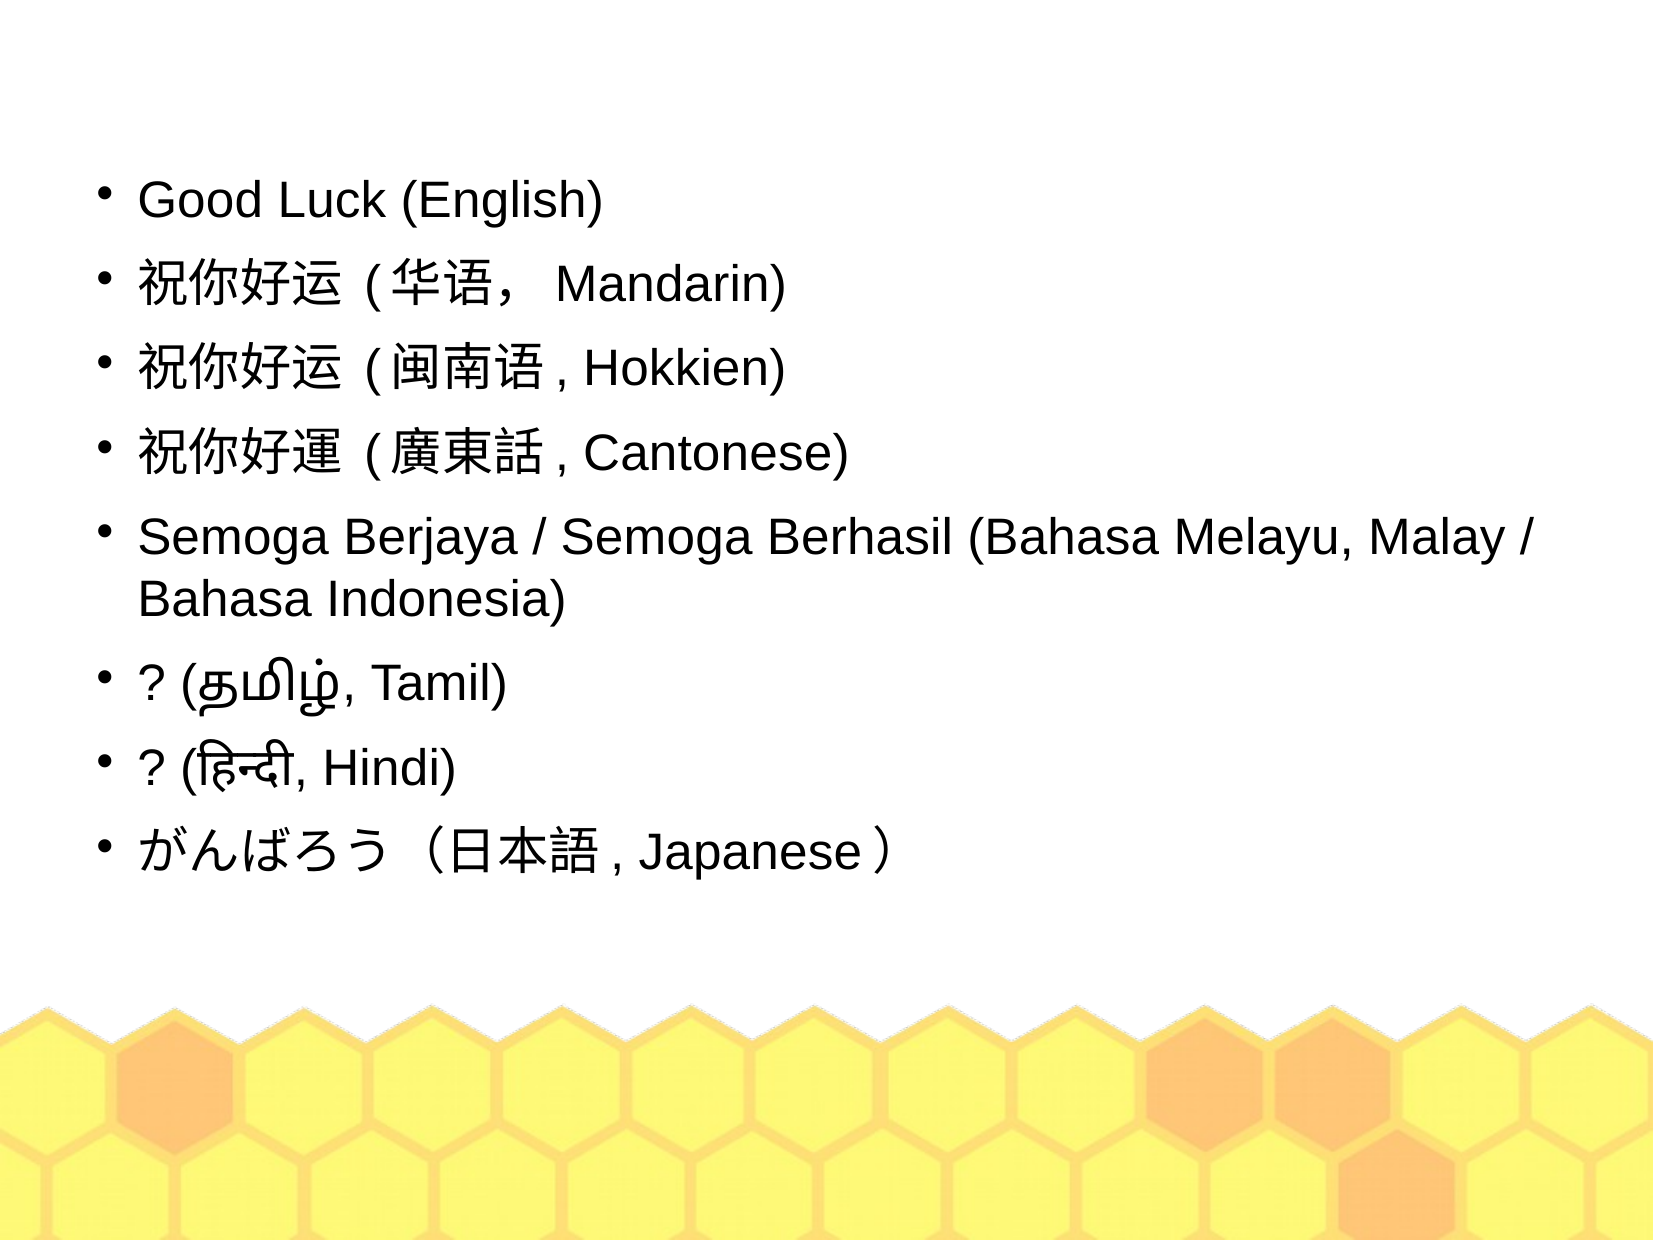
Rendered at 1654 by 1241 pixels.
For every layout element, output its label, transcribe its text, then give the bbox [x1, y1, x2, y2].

text_box Good Luck (English) 祝你好运 (华语，Mandarin) 祝你好运 (闽南语, Hokkien) 祝你好運 (廣東話, Cantonese) Semoga Berjaya / Semoga Berhasil (Bahasa Melayu, Malay / Bahasa Indonesia) ? (தமிழ், Tamil) ? (हिन्दी, Hindi) がんばろう（日本語, Japanese） [82, 165, 1571, 885]
picture [0, 1001, 1653, 1240]
